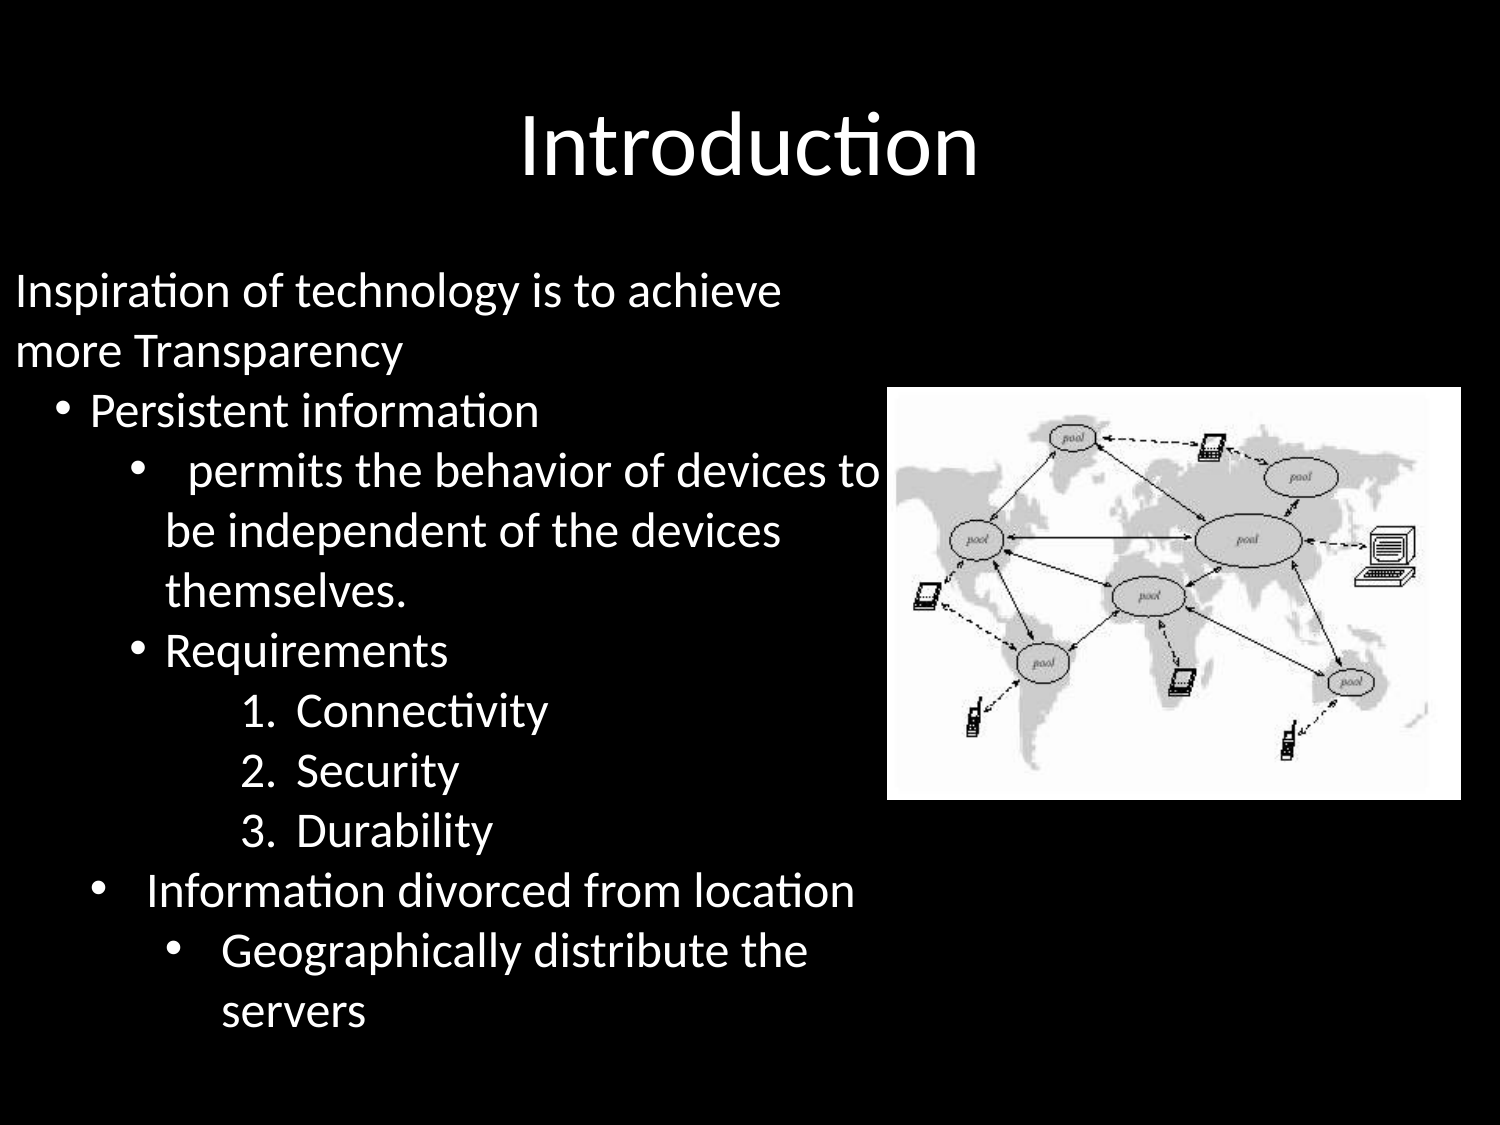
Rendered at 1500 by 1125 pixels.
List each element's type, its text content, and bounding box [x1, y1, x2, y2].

text_box Inspiration of technology is to achieve more Transparency Persistent information permits the behavior of devices to be independent of the devices themselves. Requirements Connectivity Security Durability Information divorced from location Geographically distribute the servers [0, 249, 900, 1045]
title Introduction [75, 45, 1425, 233]
picture [887, 387, 1462, 801]
